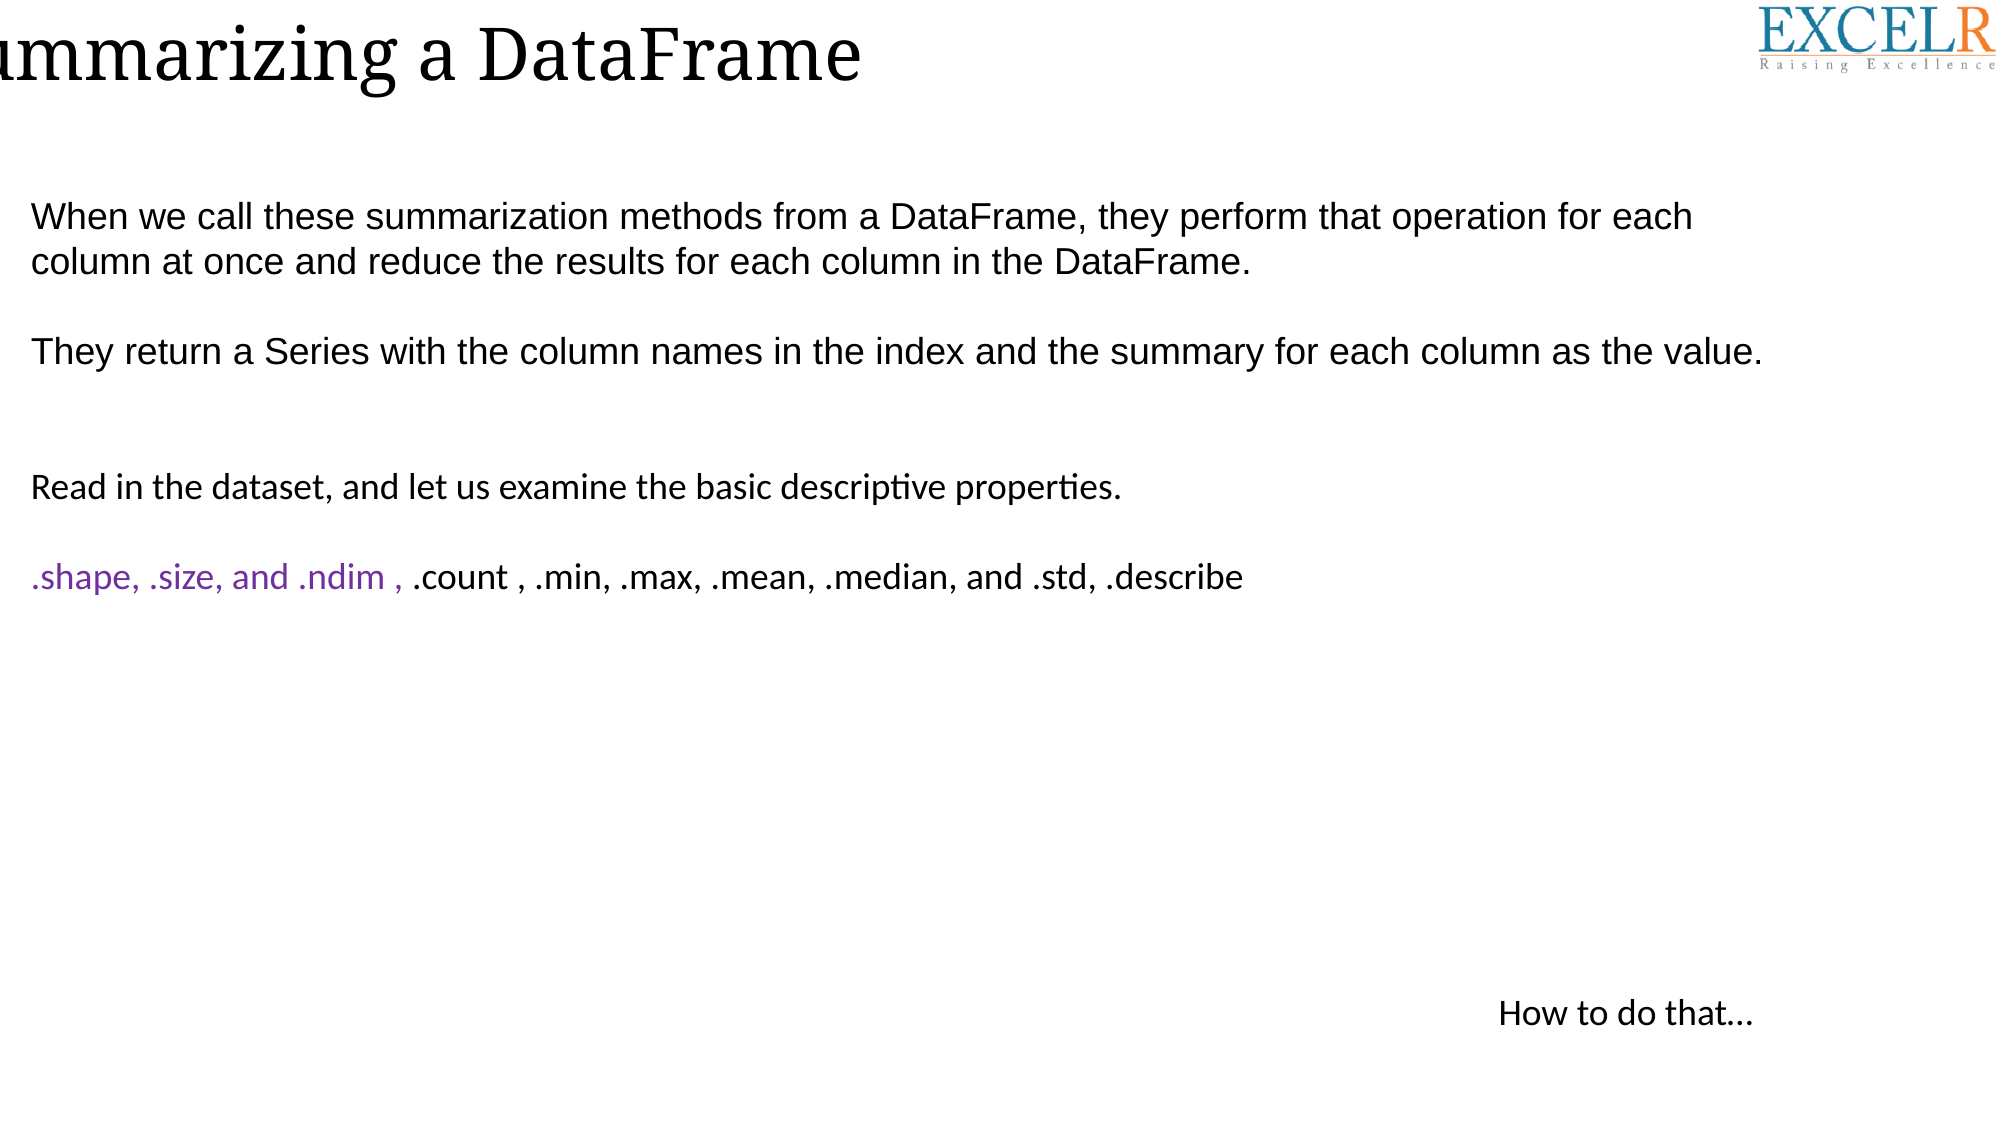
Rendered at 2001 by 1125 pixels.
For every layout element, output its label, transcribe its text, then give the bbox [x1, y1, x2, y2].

text_box When we call these summarization methods from a DataFrame, they perform that operation for each column at once and reduce the results for each column in the DataFrame. They return a Series with the column names in the index and the summary for each column as the value. Read in the dataset, and let us examine the basic descriptive properties. .shape, .size, and .ndim , .count , .min, .max, .mean, .median, and .std, .describe [16, 184, 1824, 785]
text_box Summarizing a DataFrame [0, 0, 879, 103]
text_box How to do that… [1483, 980, 1769, 1041]
picture [1756, 0, 2000, 78]
